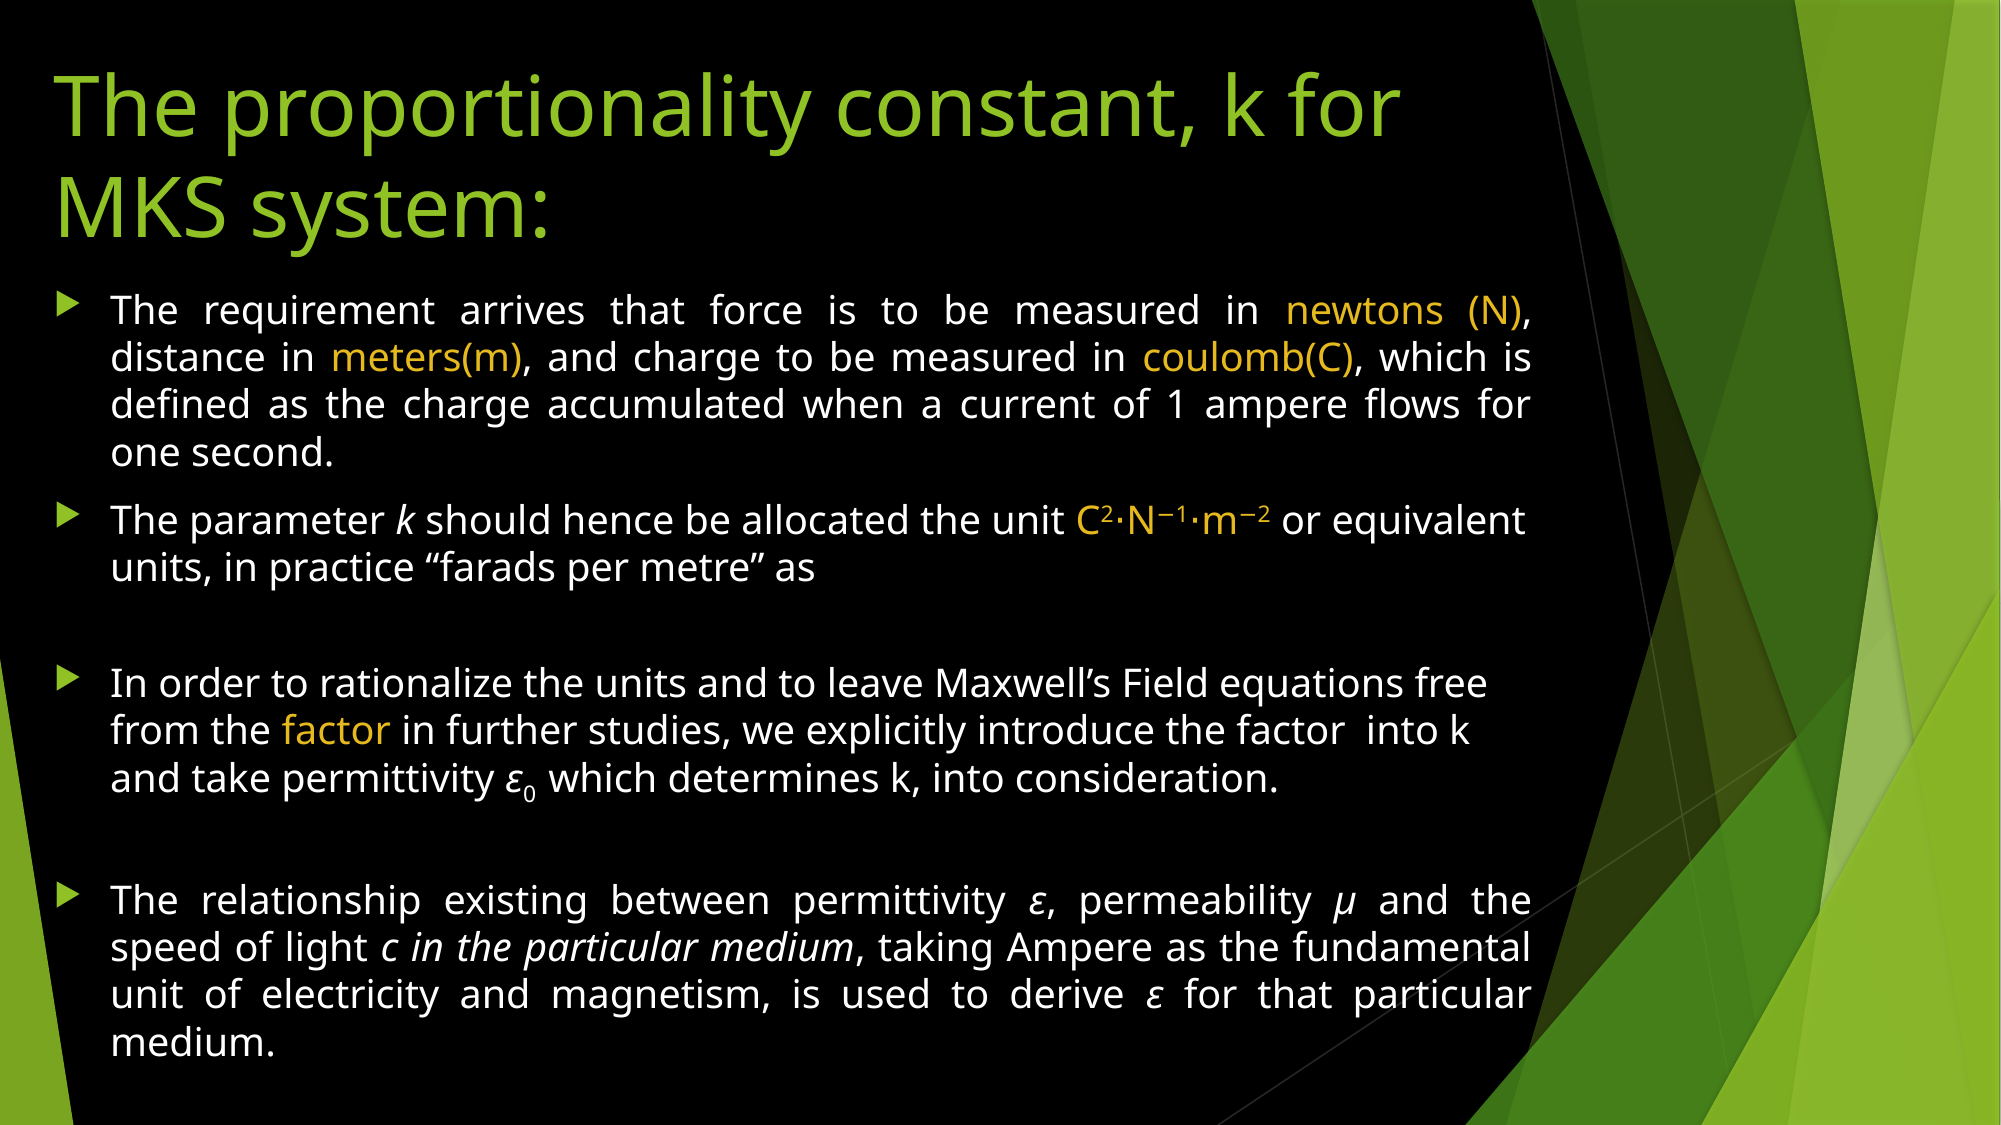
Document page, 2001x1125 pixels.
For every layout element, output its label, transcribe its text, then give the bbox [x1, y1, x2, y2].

title The proportionality constant, k for MKS system: [38, 45, 1447, 262]
